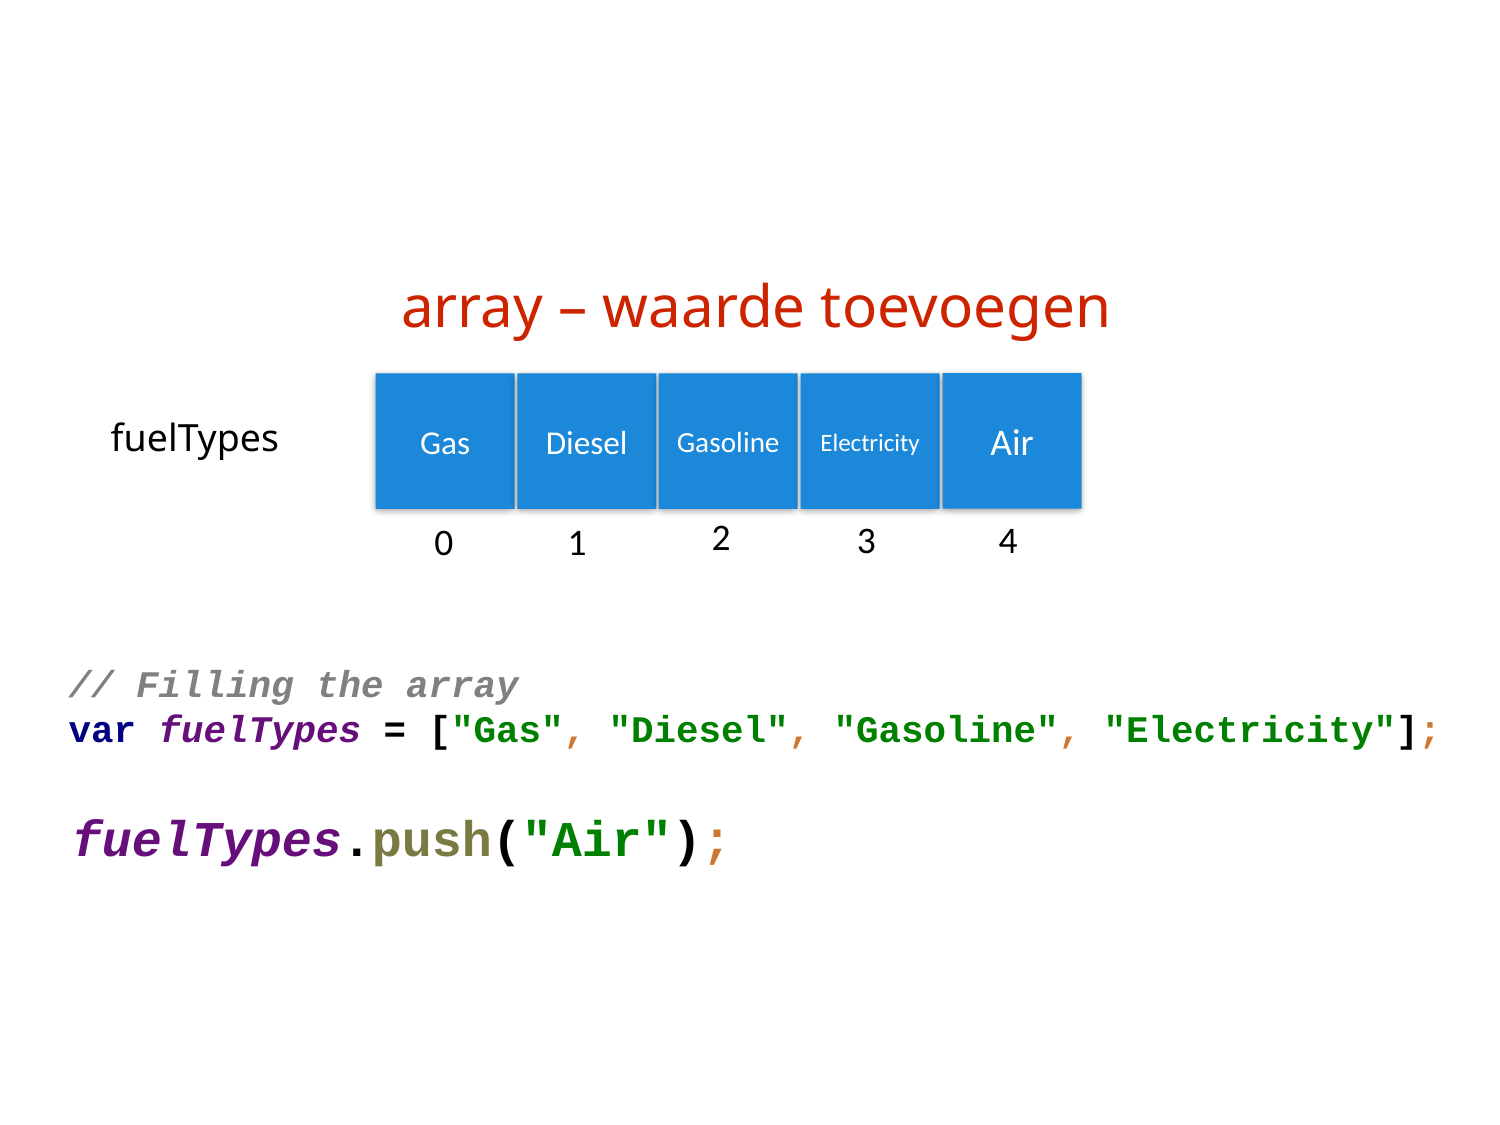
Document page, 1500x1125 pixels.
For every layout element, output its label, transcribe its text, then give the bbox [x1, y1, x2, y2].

text_box fuelTypes [95, 406, 295, 467]
text_box 2 [696, 505, 746, 566]
text_box 4 [983, 508, 1033, 569]
text_box 0 [419, 511, 469, 571]
text_box 3 [842, 508, 891, 569]
text_box array – waarde toevoegen [386, 261, 1127, 347]
text_box fuelTypes.push("Air"); [56, 798, 747, 874]
text_box 1 [552, 511, 602, 571]
text_box Gasoline [656, 371, 797, 511]
text_box Air [940, 371, 1084, 511]
text_box Electricity [799, 371, 939, 511]
text_box Gas [374, 371, 514, 511]
text_box Diesel [515, 371, 655, 511]
text_box // Filling the array var fuelTypes = ["Gas", "Diesel", "Gasoline", "Electricity"]; [53, 652, 1479, 758]
